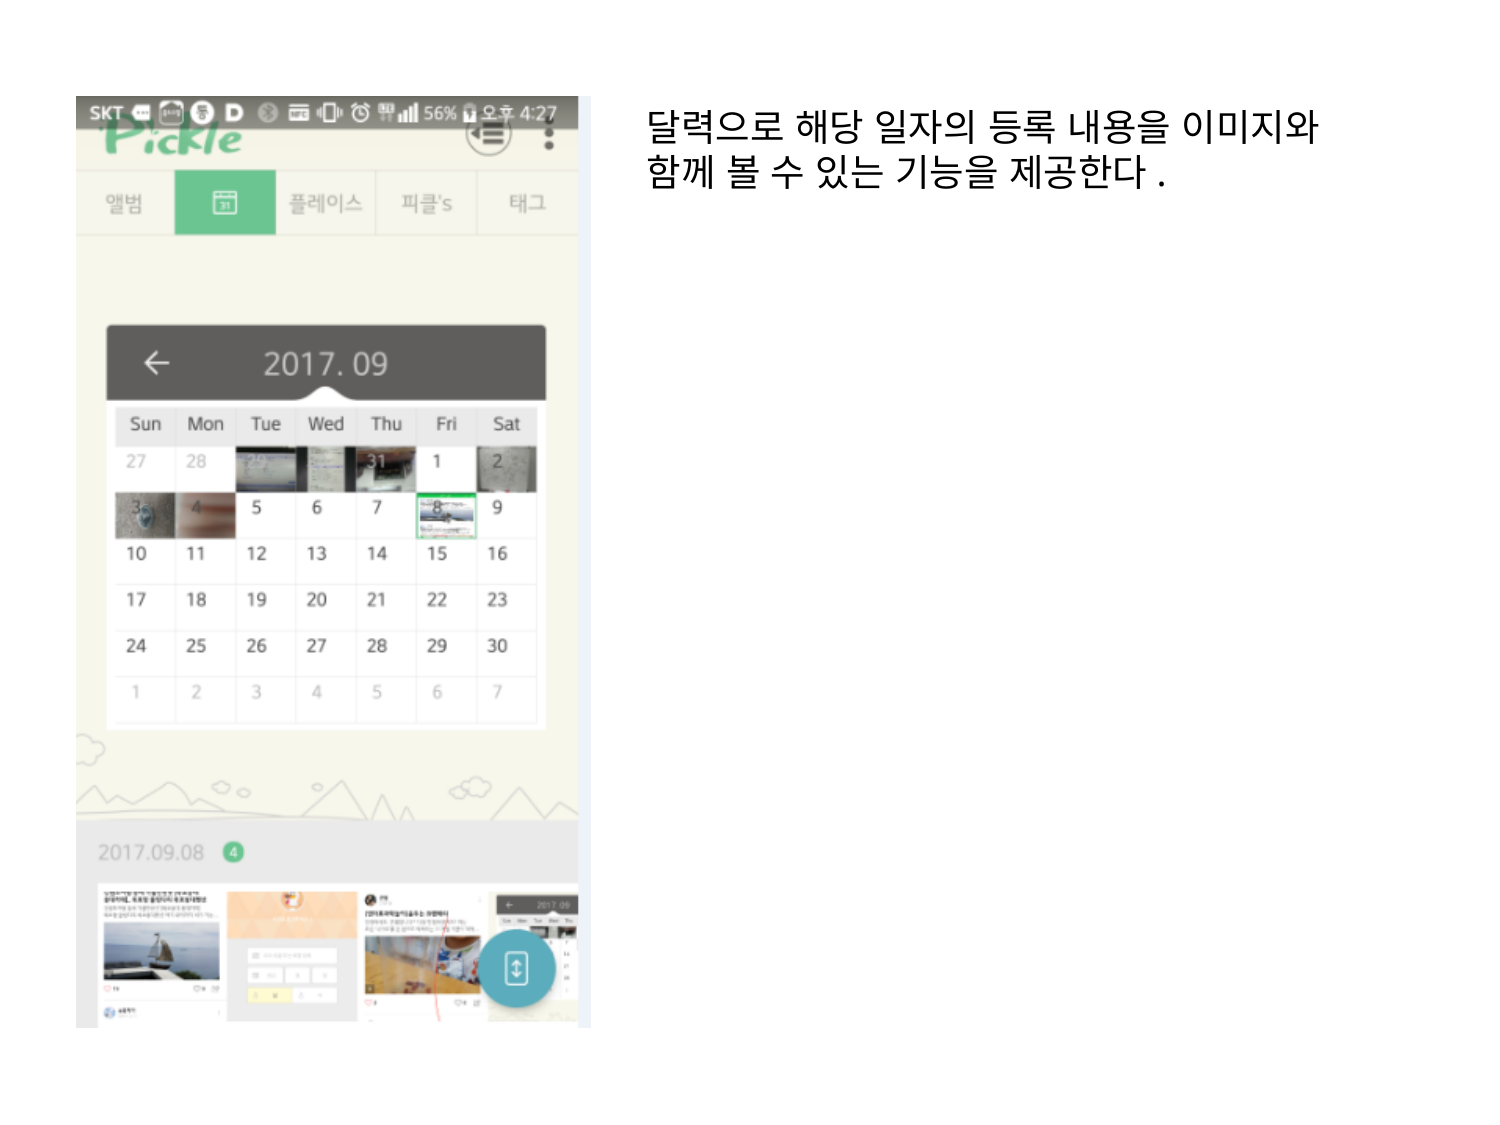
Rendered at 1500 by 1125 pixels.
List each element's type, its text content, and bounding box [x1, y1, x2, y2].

picture [76, 96, 591, 1029]
text_box 달력으로 해당 일자의 등록 내용을 이미지와 함께 볼 수 있는 기능을 제공한다. [631, 96, 1388, 202]
